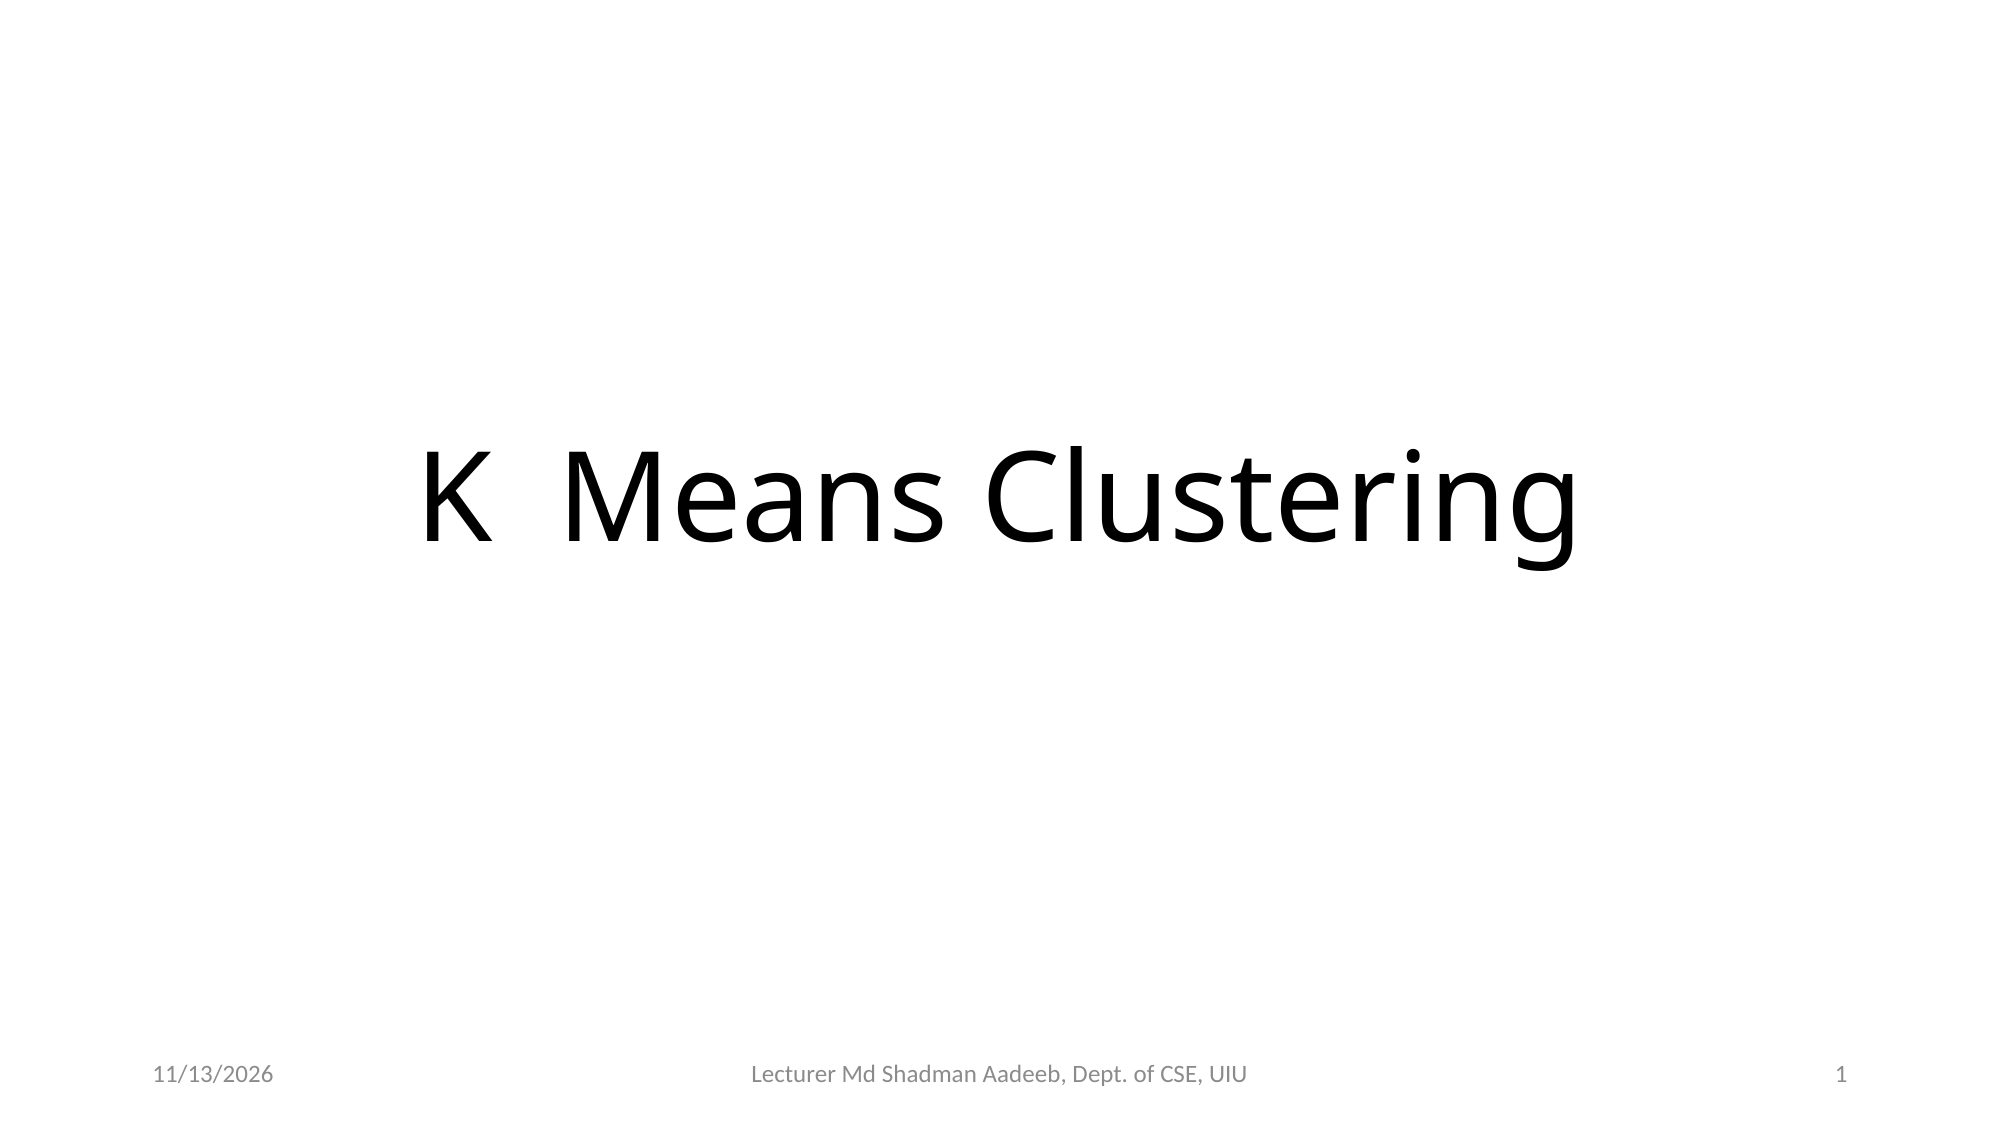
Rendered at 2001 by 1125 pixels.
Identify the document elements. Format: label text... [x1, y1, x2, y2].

footer Lecturer Md Shadman Aadeeb, Dept. of CSE, UIU [662, 1042, 1338, 1103]
slide_number 1 [1412, 1042, 1863, 1103]
title K Means Clustering [249, 184, 1750, 576]
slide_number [137, 1042, 588, 1103]
